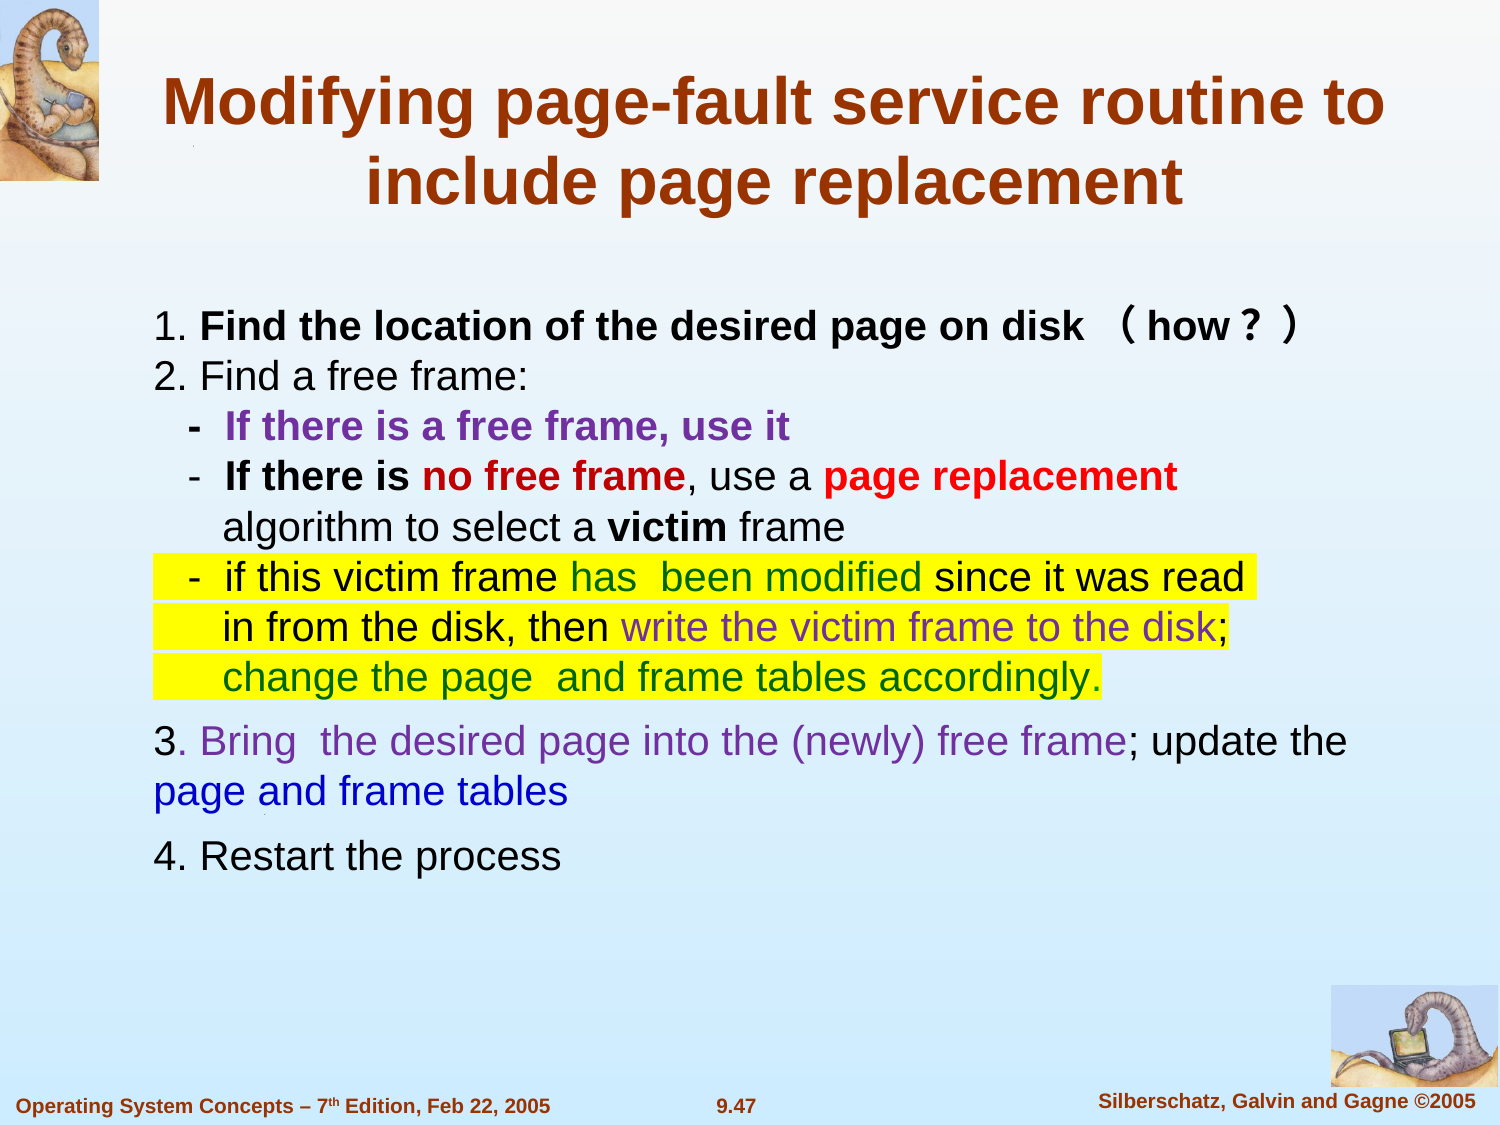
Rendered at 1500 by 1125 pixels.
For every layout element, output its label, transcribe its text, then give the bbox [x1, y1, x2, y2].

list 1. Find the location of the desired page on disk（how？） 2. Find a free frame: - If there is a free frame, use it - If there is no free frame, use a page replacement algorithm to select a victim frame - if this victim frame has been modified since it was read in from the disk, then write the victim frame to the disk; change the page and frame tables accordingly. 3. Bring the desired page into the (newly) free frame; update the page and frame tables 4. Restart the process [138, 291, 1396, 943]
title Modifying page-fault service routine to include page replacement [112, 37, 1438, 225]
picture [1331, 985, 1498, 1087]
picture [0, 0, 99, 181]
